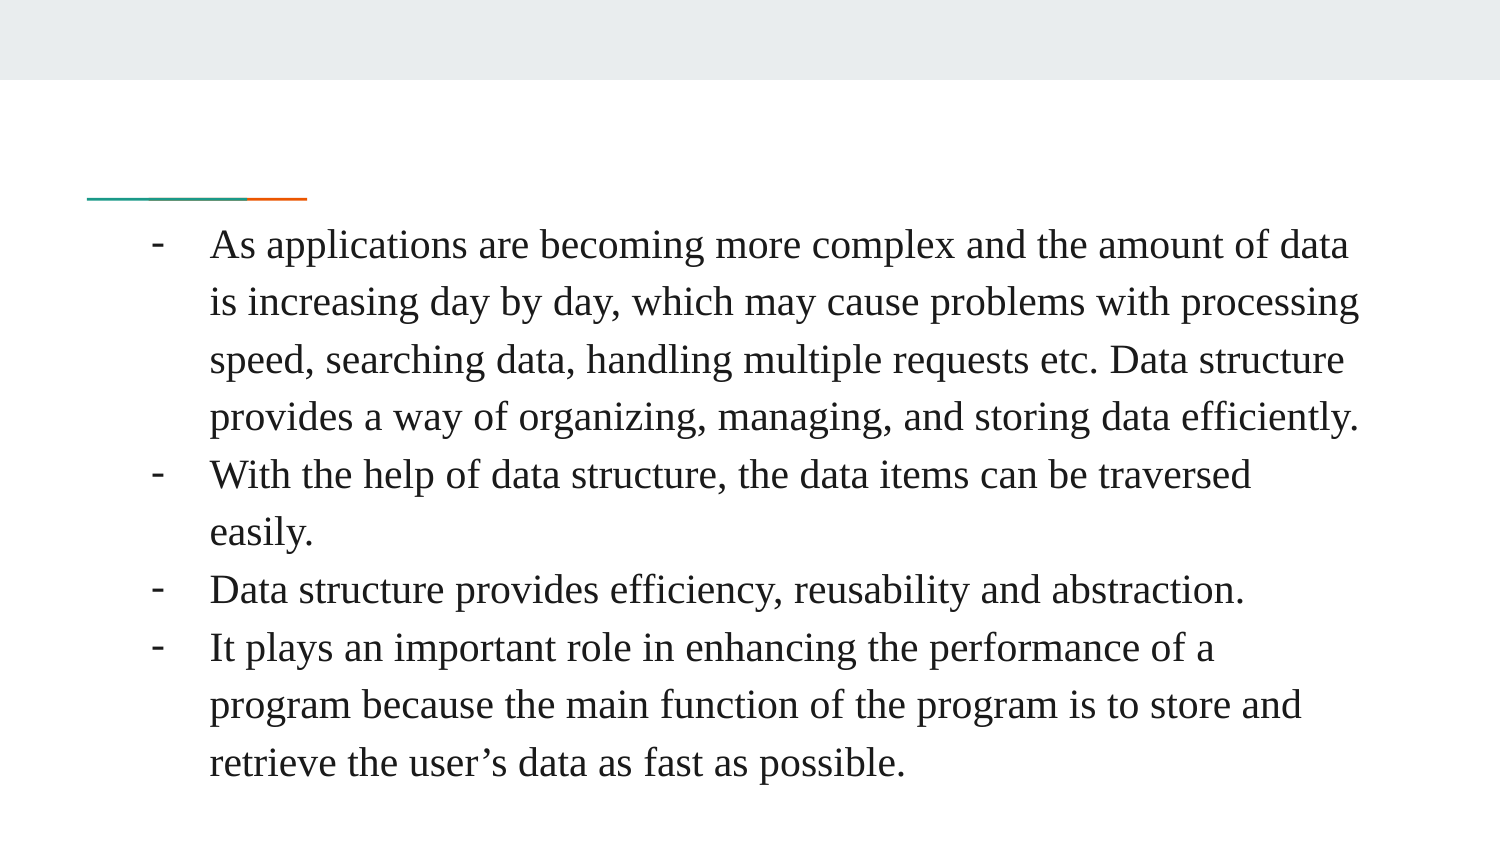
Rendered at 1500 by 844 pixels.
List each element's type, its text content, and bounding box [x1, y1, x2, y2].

list As applications are becoming more complex and the amount of data is increasing day by day, which may cause problems with processing speed, searching data, handling multiple requests etc. Data structure provides a way of organizing, managing, and storing data efficiently. With the help of data structure, the data items can be traversed easily. Data structure provides efficiency, reusability and abstraction. It plays an important role in enhancing the performance of a program because the main function of the program is to store and retrieve the user’s data as fast as possible. [119, 194, 1381, 712]
